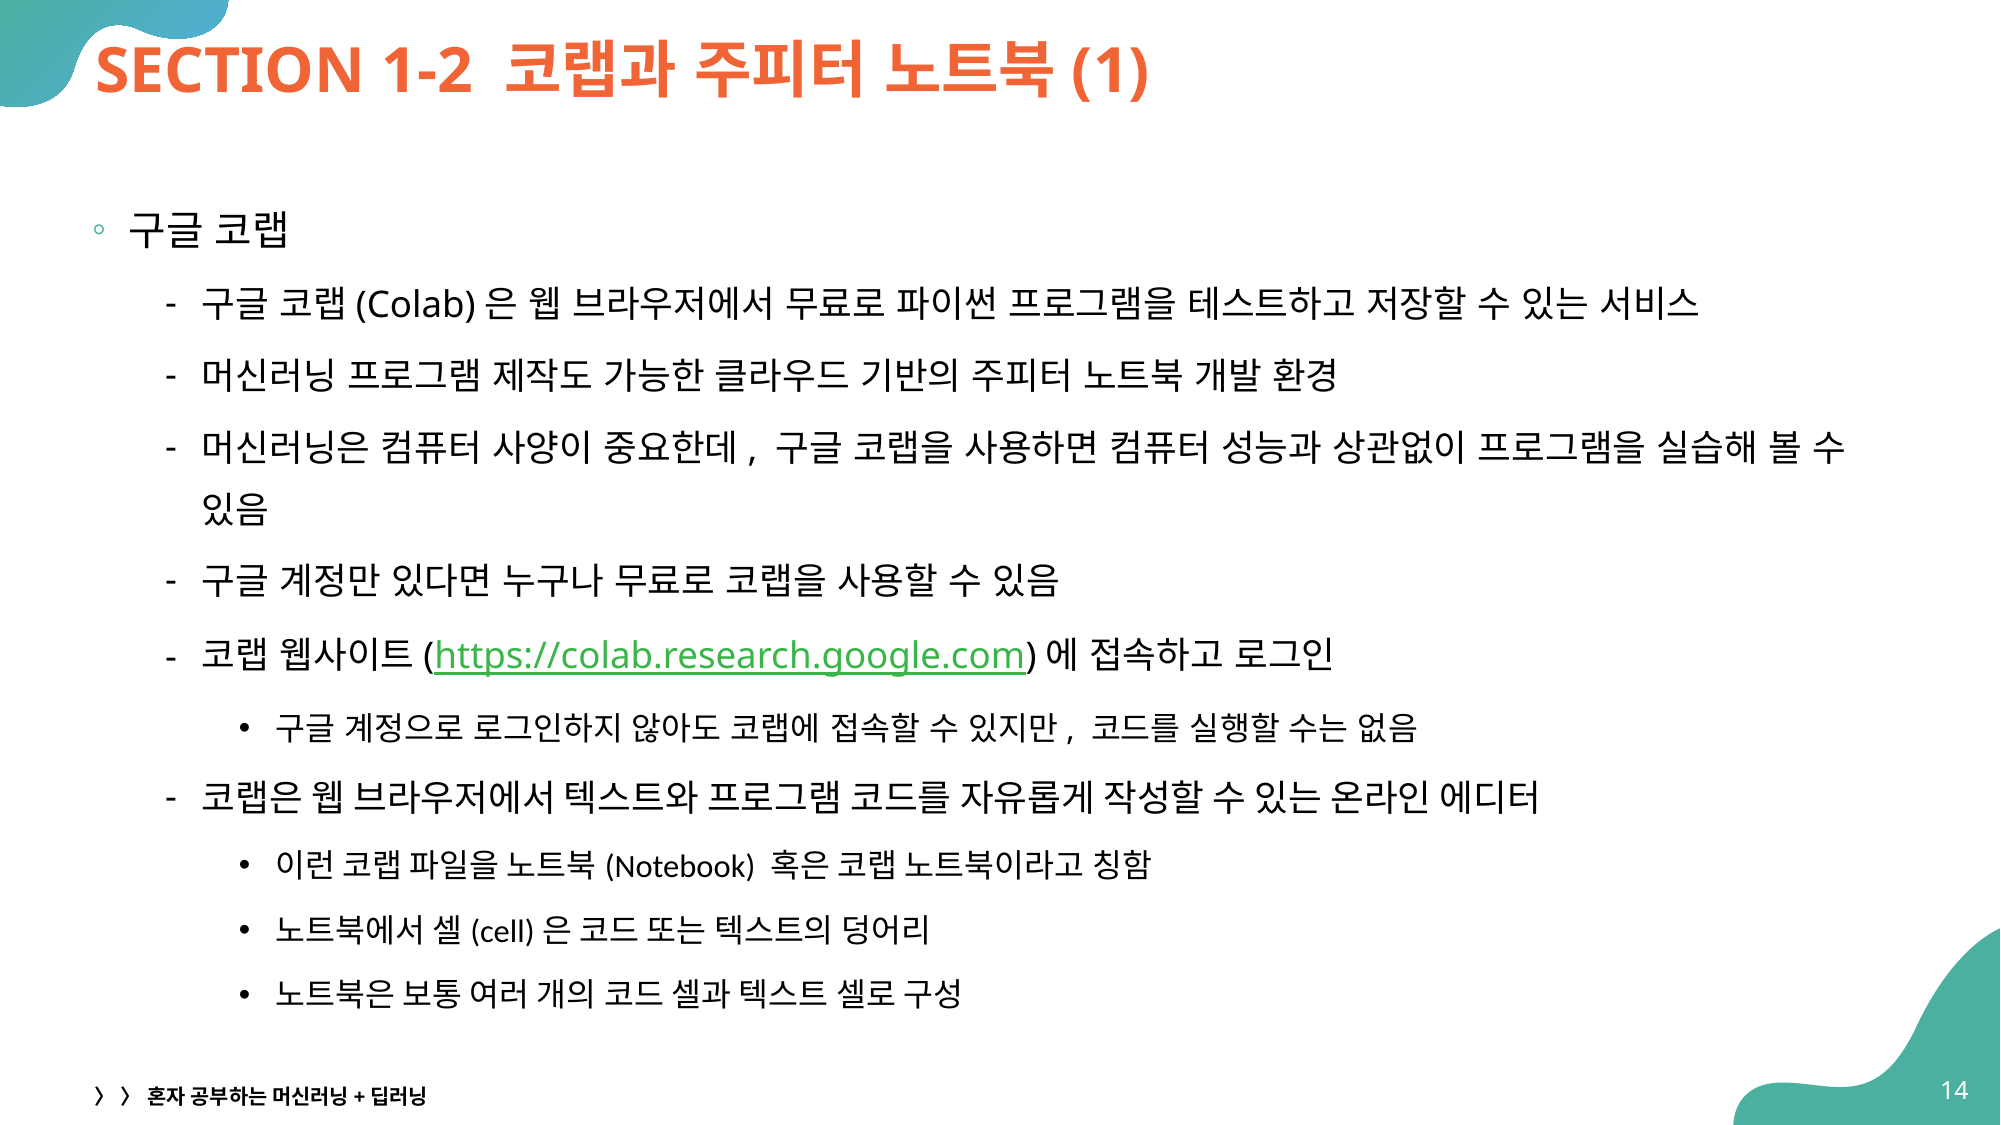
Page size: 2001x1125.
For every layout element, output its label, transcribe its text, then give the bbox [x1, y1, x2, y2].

slide_number 14 [1917, 1061, 1984, 1122]
footer 〉 〉 혼자 공부하는 머신러닝+딥러닝 [79, 1078, 755, 1114]
title SECTION 1-2 코랩과 주피터 노트북(1) [79, 17, 1931, 128]
list 구글 코랩 구글 코랩(Colab)은 웹 브라우저에서 무료로 파이썬 프로그램을 테스트하고 저장할 수 있는 서비스 머신러닝 프로그램 제작도 가능한 클라우드 기반의 주피터 노트북 개발 환경 머신러닝은 컴퓨터 사양이 중요한데, 구글 코랩을 사용하면 컴퓨터 성능과 상관없이 프로그램을 실습해 볼 수 있음 구글 계정만 있다면 누구나 무료로 코랩을 사용할 수 있음 코랩 웹사이트(https://colab.research.google.com)에 접속하고 로그인 구글 계정으로 로그인하지 않아도 코랩에 접속할 수 있지만, 코드를 실행할 수는 없음 코랩은 웹 브라우저에서 텍스트와 프로그램 코드를 자유롭게 작성할 수 있는 온라인 에디터 이런 코랩 파일을 노트북(Notebook) 혹은 코랩 노트북이라고 칭함 노트북에서 셀(cell)은 코드 또는 텍스트의 덩어리 노트북은 보통 여러 개의 코드 셀과 텍스트 셀로 구성 [76, 177, 1928, 1023]
